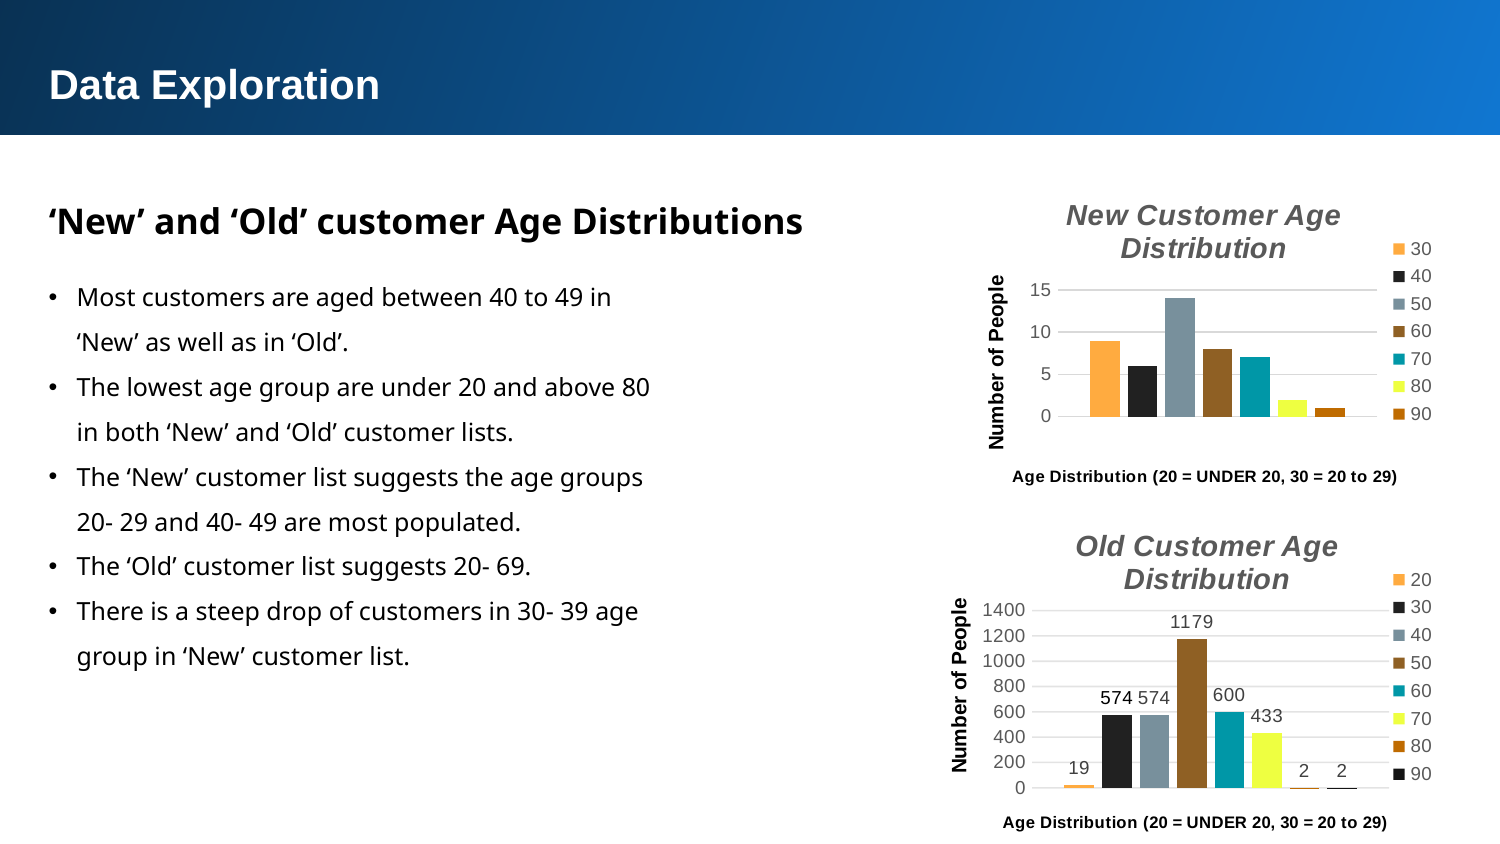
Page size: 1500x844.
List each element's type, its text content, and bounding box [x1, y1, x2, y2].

text_box Most customers are aged between 40 to 49 in ‘New’ as well as in ‘Old’. The lowest age group are under 20 and above 80 in both ‘New’ and ‘Old’ customer lists. The ‘New’ customer list suggests the age groups 20- 29 and 40- 49 are most populated. The ‘Old’ customer list suggests 20- 69. There is a steep drop of customers in 30- 39 age group in ‘New’ customer list. [33, 251, 686, 765]
text_box ‘New’ and ‘Old’ customer Age Distributions [33, 177, 832, 257]
text_box Data Exploration [33, 43, 1439, 124]
text_box [0, 0, 1500, 135]
chart [957, 176, 1452, 491]
chart [922, 510, 1452, 844]
